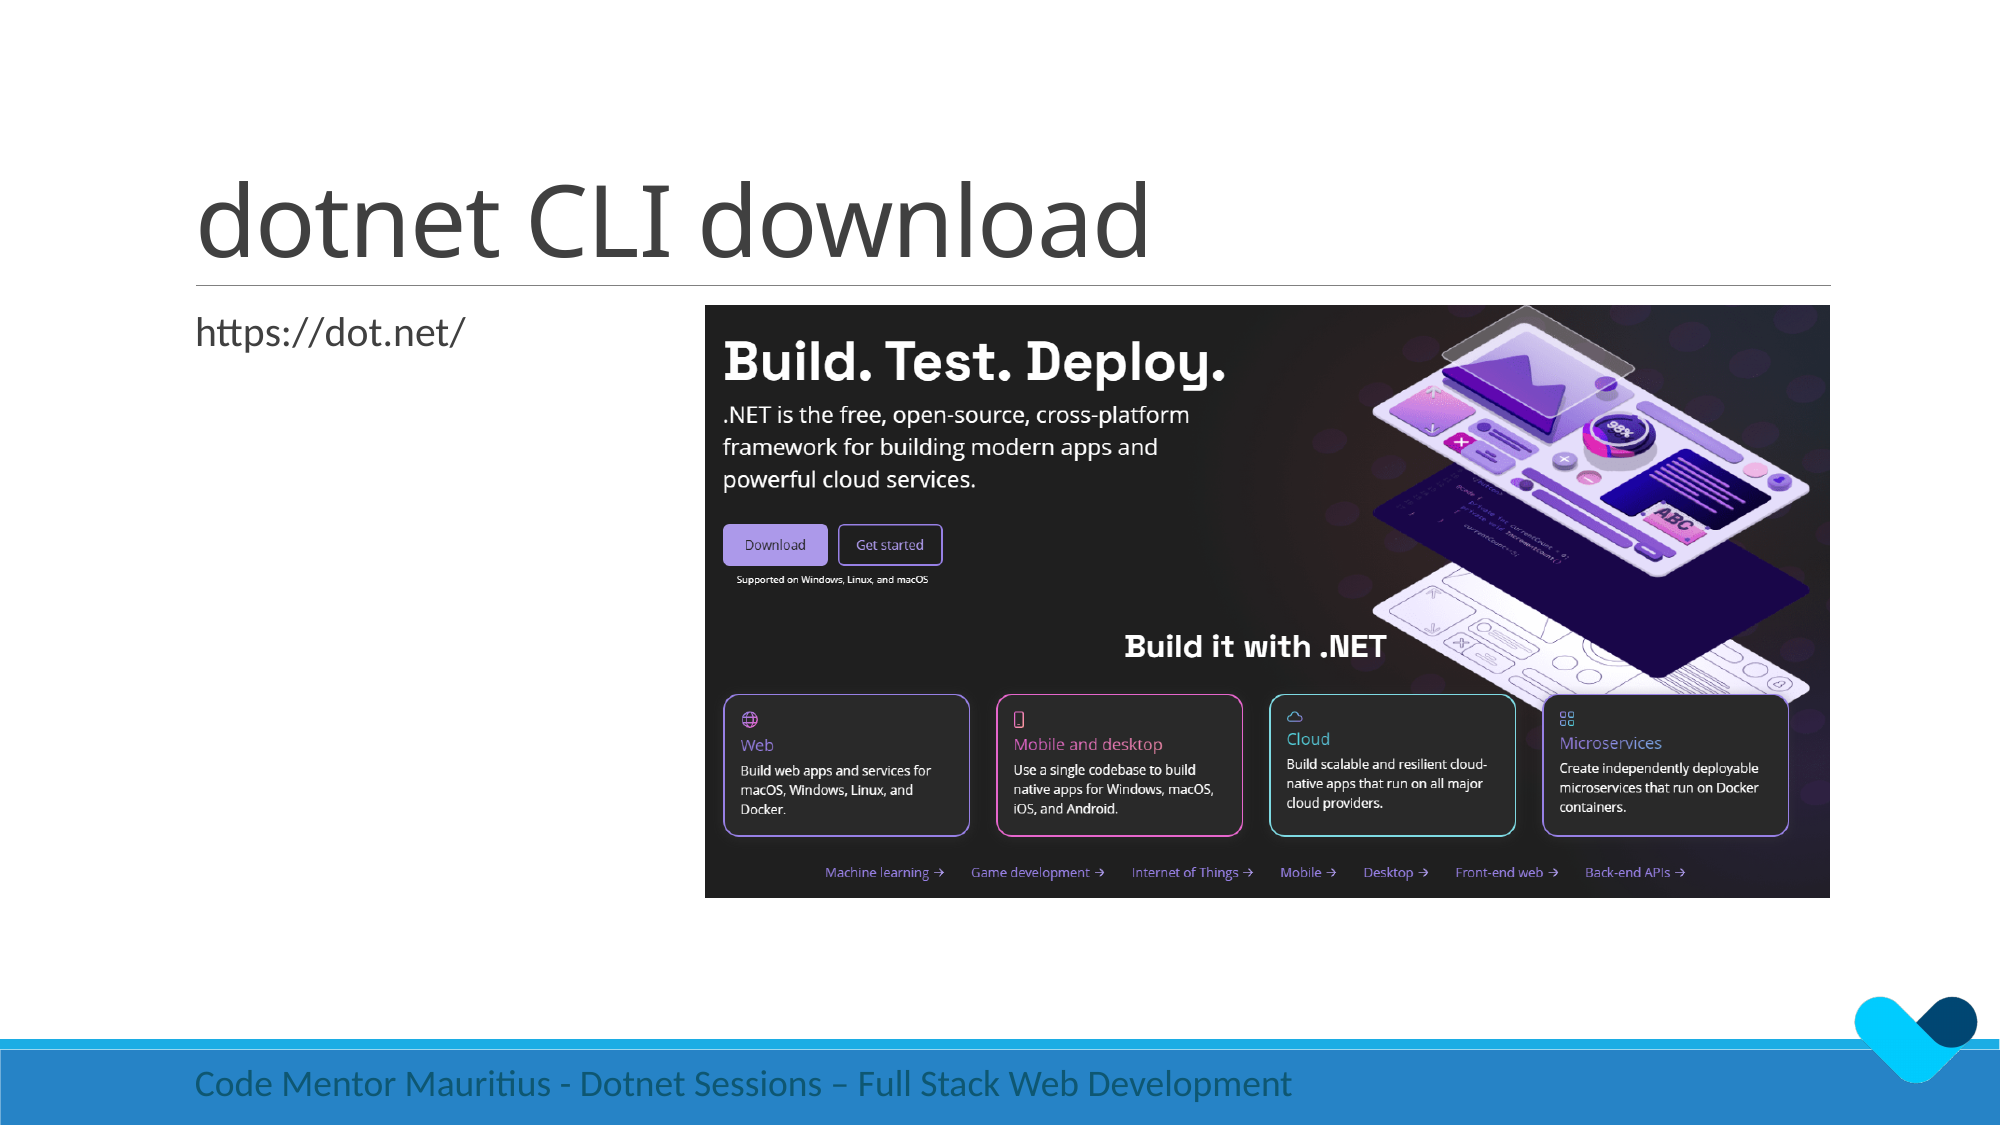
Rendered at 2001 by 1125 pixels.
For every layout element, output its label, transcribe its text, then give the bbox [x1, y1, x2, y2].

list https://dot.net/ [180, 302, 1830, 963]
title dotnet CLI download [180, 47, 1830, 285]
picture [1794, 917, 2000, 1125]
text_box Code Mentor Mauritius - Dotnet Sessions – Full Stack Web Development [179, 1051, 1323, 1112]
picture [704, 305, 1831, 899]
